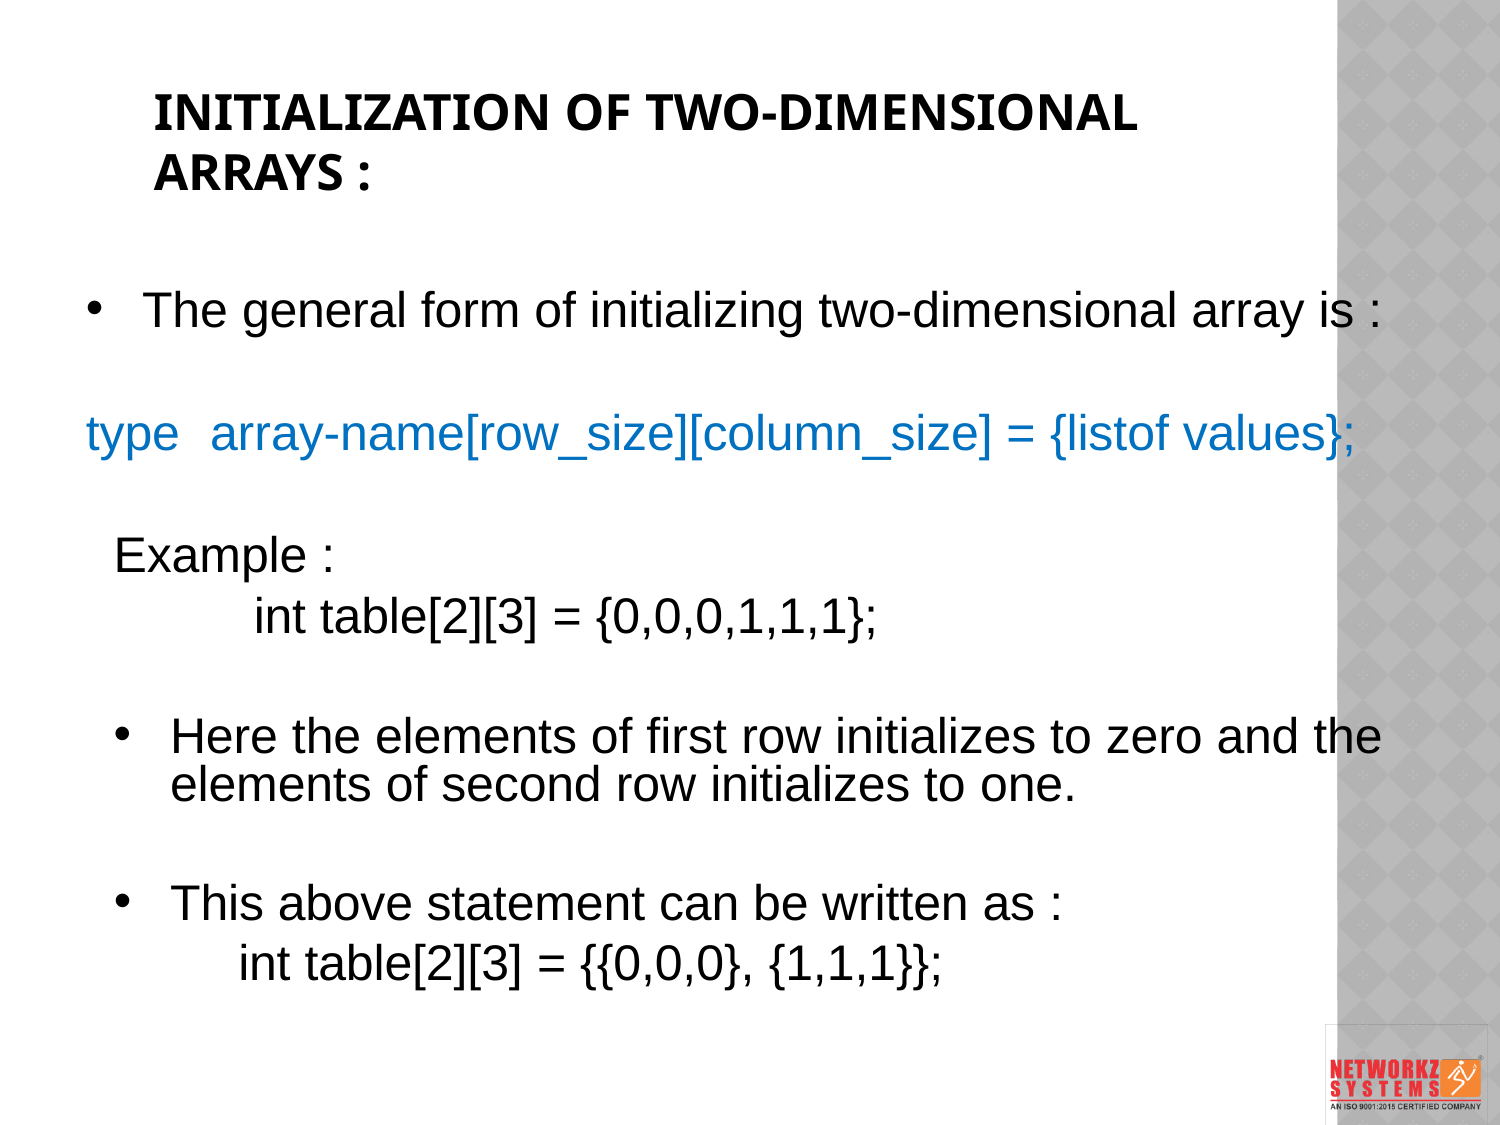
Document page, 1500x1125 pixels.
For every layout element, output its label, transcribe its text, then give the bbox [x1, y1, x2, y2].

title INITIALIZATION OF TWO-DIMENSIONAL ARRAYS : [24, 10, 1250, 201]
picture [1324, 1024, 1488, 1125]
text_box The general form of initializing two-dimensional array is : type array-name[row_size][column_size] = {listof values}; Example : int table[2][3] = {0,0,0,1,1,1}; Here the elements of first row initializes to zero and the elements of second row initializes to one. This above statement can be written as : int table[2][3] = {{0,0,0}, {1,1,1}}; [83, 275, 1500, 991]
